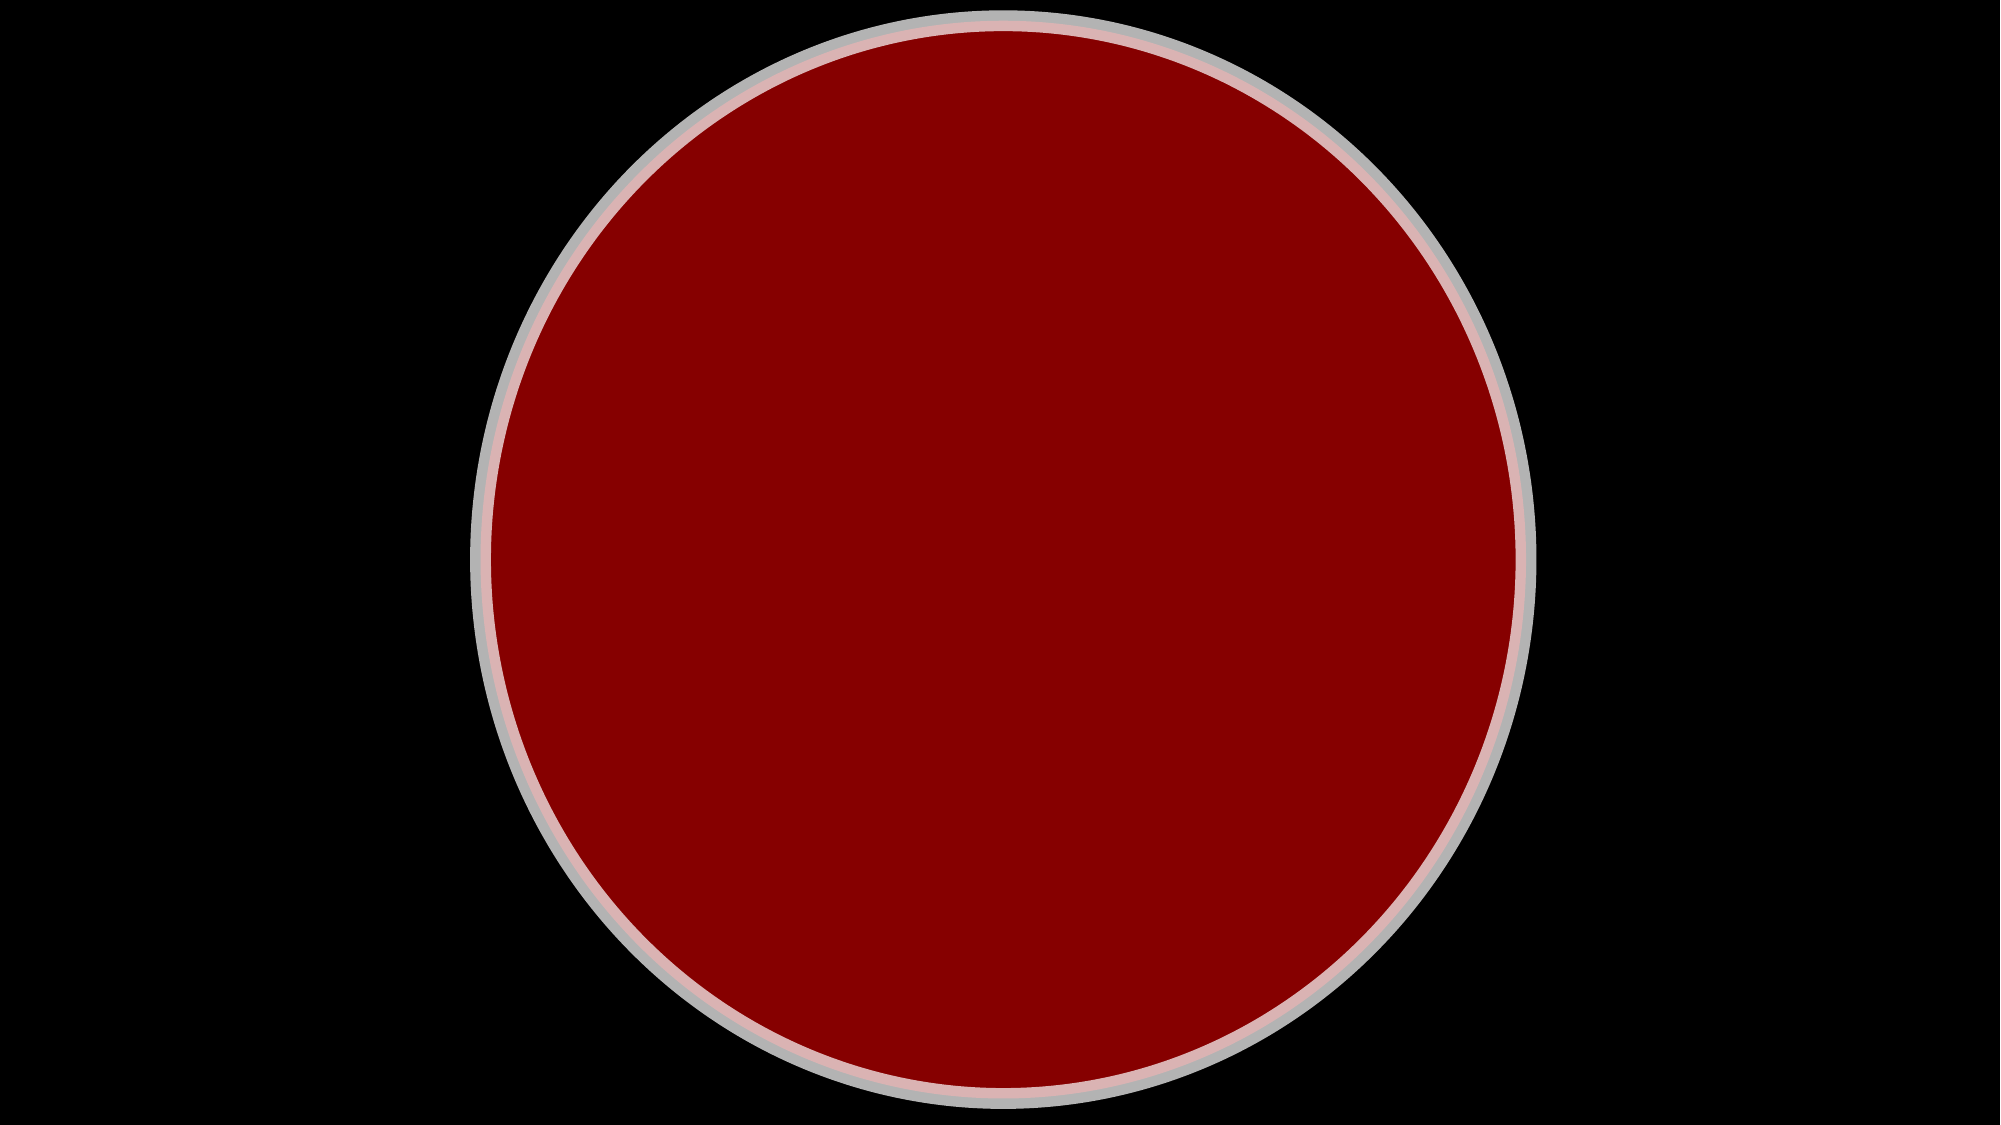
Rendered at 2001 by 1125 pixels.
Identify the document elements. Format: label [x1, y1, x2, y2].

text_box [479, 19, 1528, 1100]
